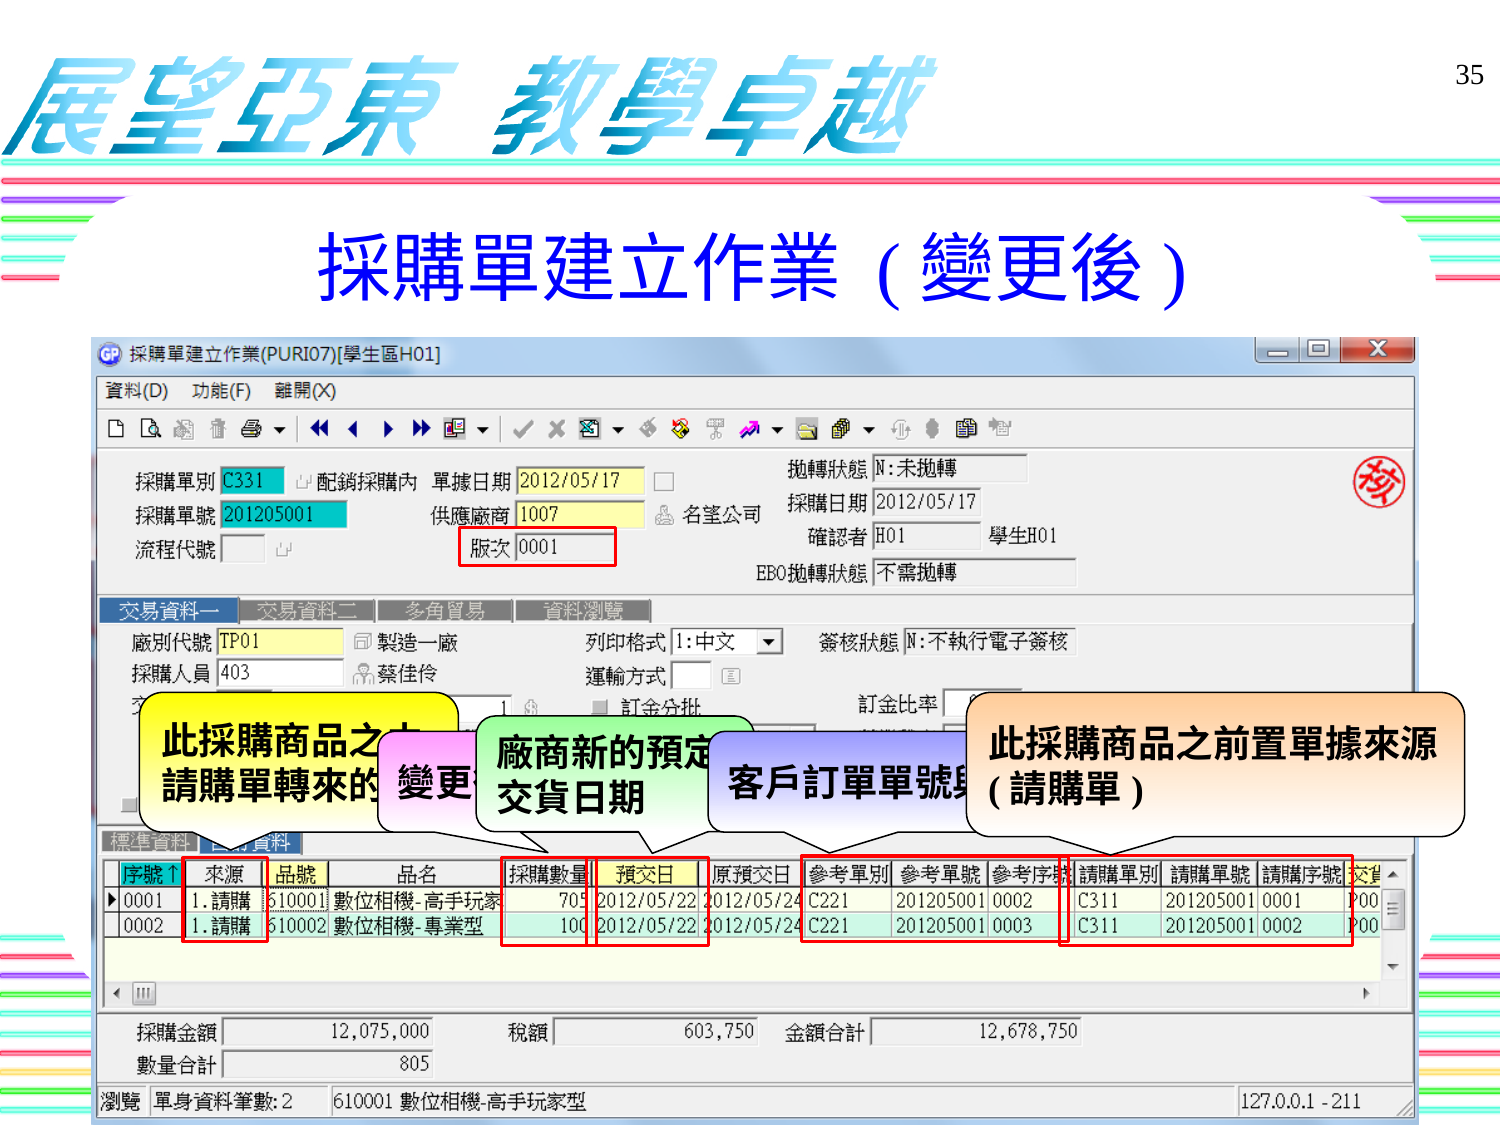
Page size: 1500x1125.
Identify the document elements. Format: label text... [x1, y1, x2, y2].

picture [0, 0, 1500, 1125]
text_box 此採購商品之前置單據來源(請購單) [1424, 690, 1467, 839]
title 採購單建立作業 (變更後) [76, 208, 1427, 324]
slide_number 35 [1149, 42, 1500, 103]
